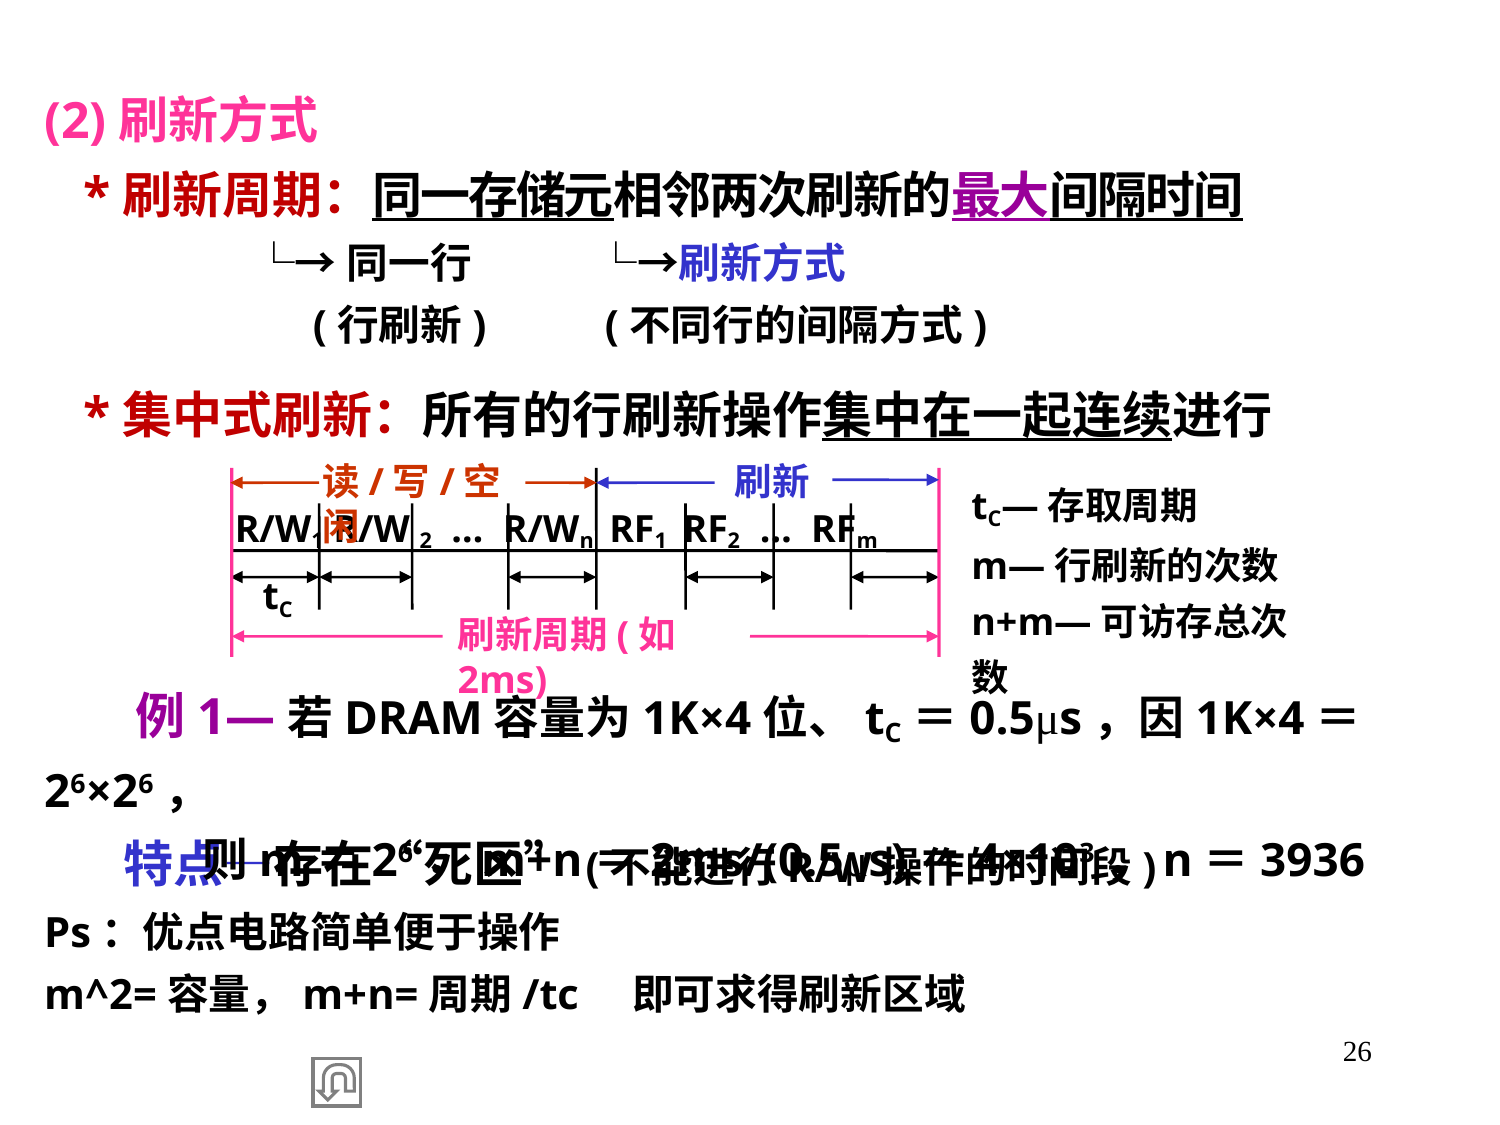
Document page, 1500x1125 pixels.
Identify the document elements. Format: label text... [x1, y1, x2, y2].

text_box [229, 455, 1318, 658]
text_box 例1—若DRAM容量为1K×4位、tC＝0.5μs，因1K×4＝26×26， 则m＝26，m+n＝2ms/(0.5μs)＝4×103，n＝3936 [29, 661, 1483, 893]
text_box (2)刷新方式 *刷新周期：同一存储元相邻两次刷新的最大间隔时间 └→同一行 └→刷新方式 (行刷新) (不同行的间隔方式) [29, 66, 1483, 357]
slide_number 26 [1074, 1026, 1388, 1101]
text_box [313, 1058, 361, 1106]
text_box *集中式刷新：所有的行刷新操作集中在一起连续进行 [29, 361, 1471, 452]
text_box 特点—存在“死区”(不能进行R/W操作的时间段) Ps：优点电路简单便于操作 m^2=容量，m+n=周期/tc 即可求得刷新区域 [29, 893, 1471, 1026]
